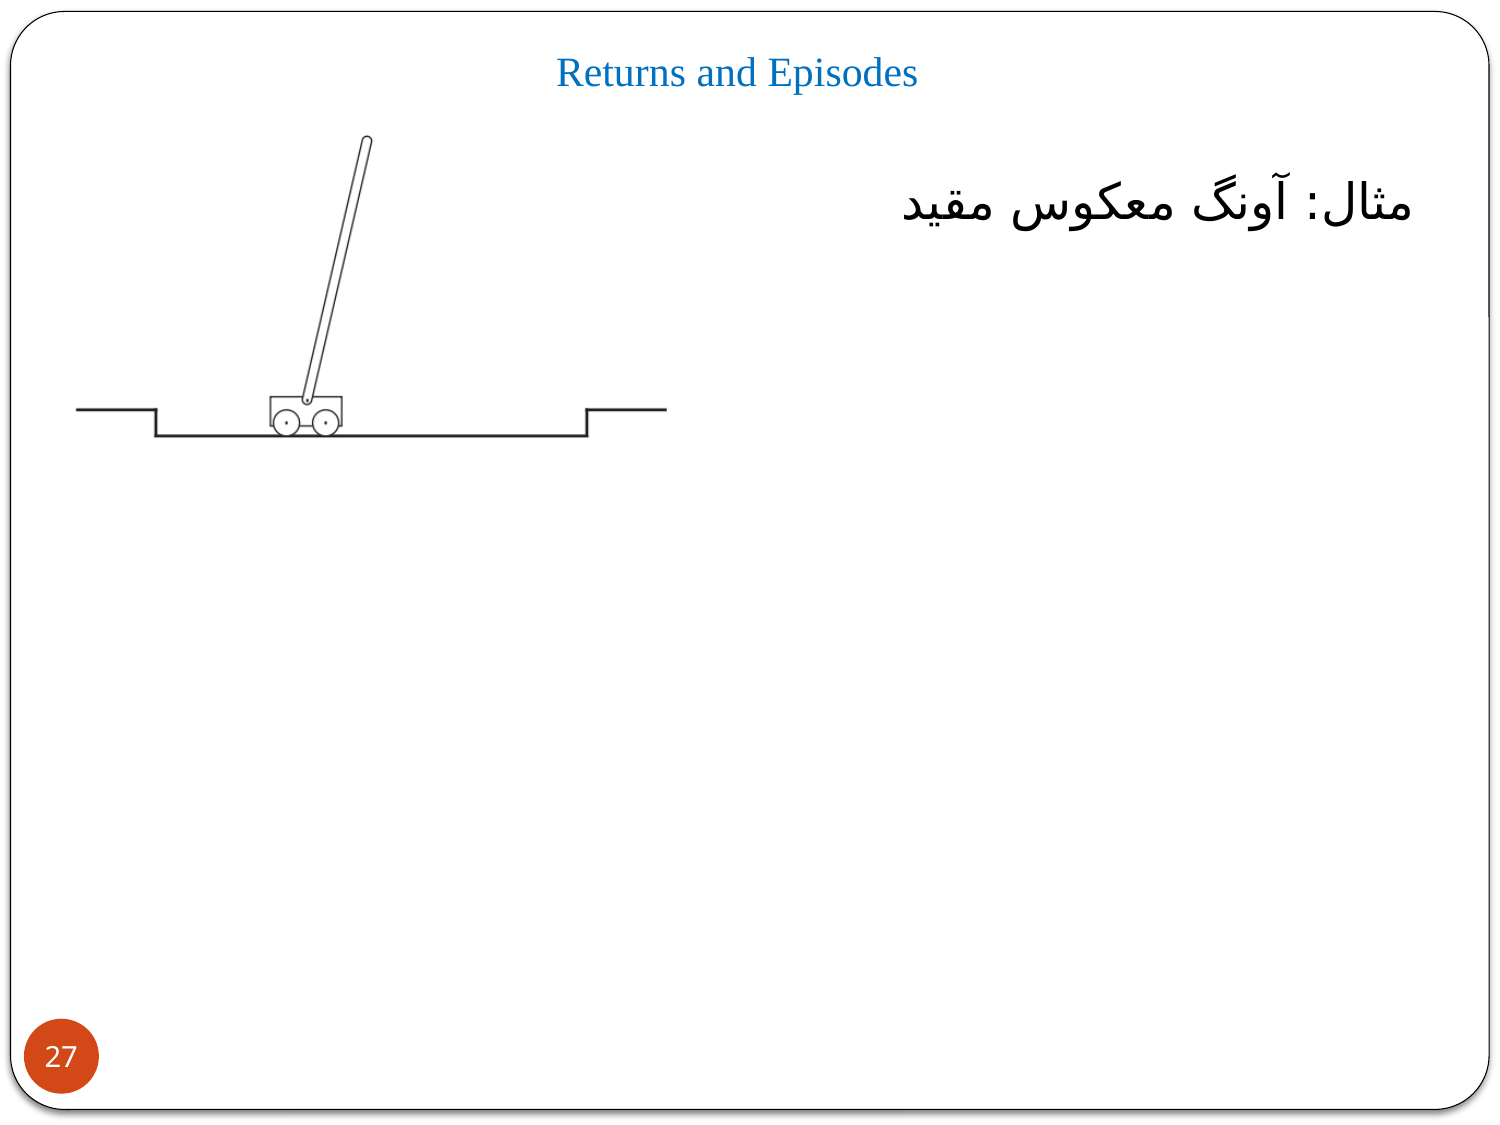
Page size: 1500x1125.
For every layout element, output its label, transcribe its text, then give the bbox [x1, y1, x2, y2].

picture [61, 112, 681, 456]
text_box Returns and Episodes [62, 37, 1413, 113]
slide_number 27 [23, 1018, 99, 1094]
